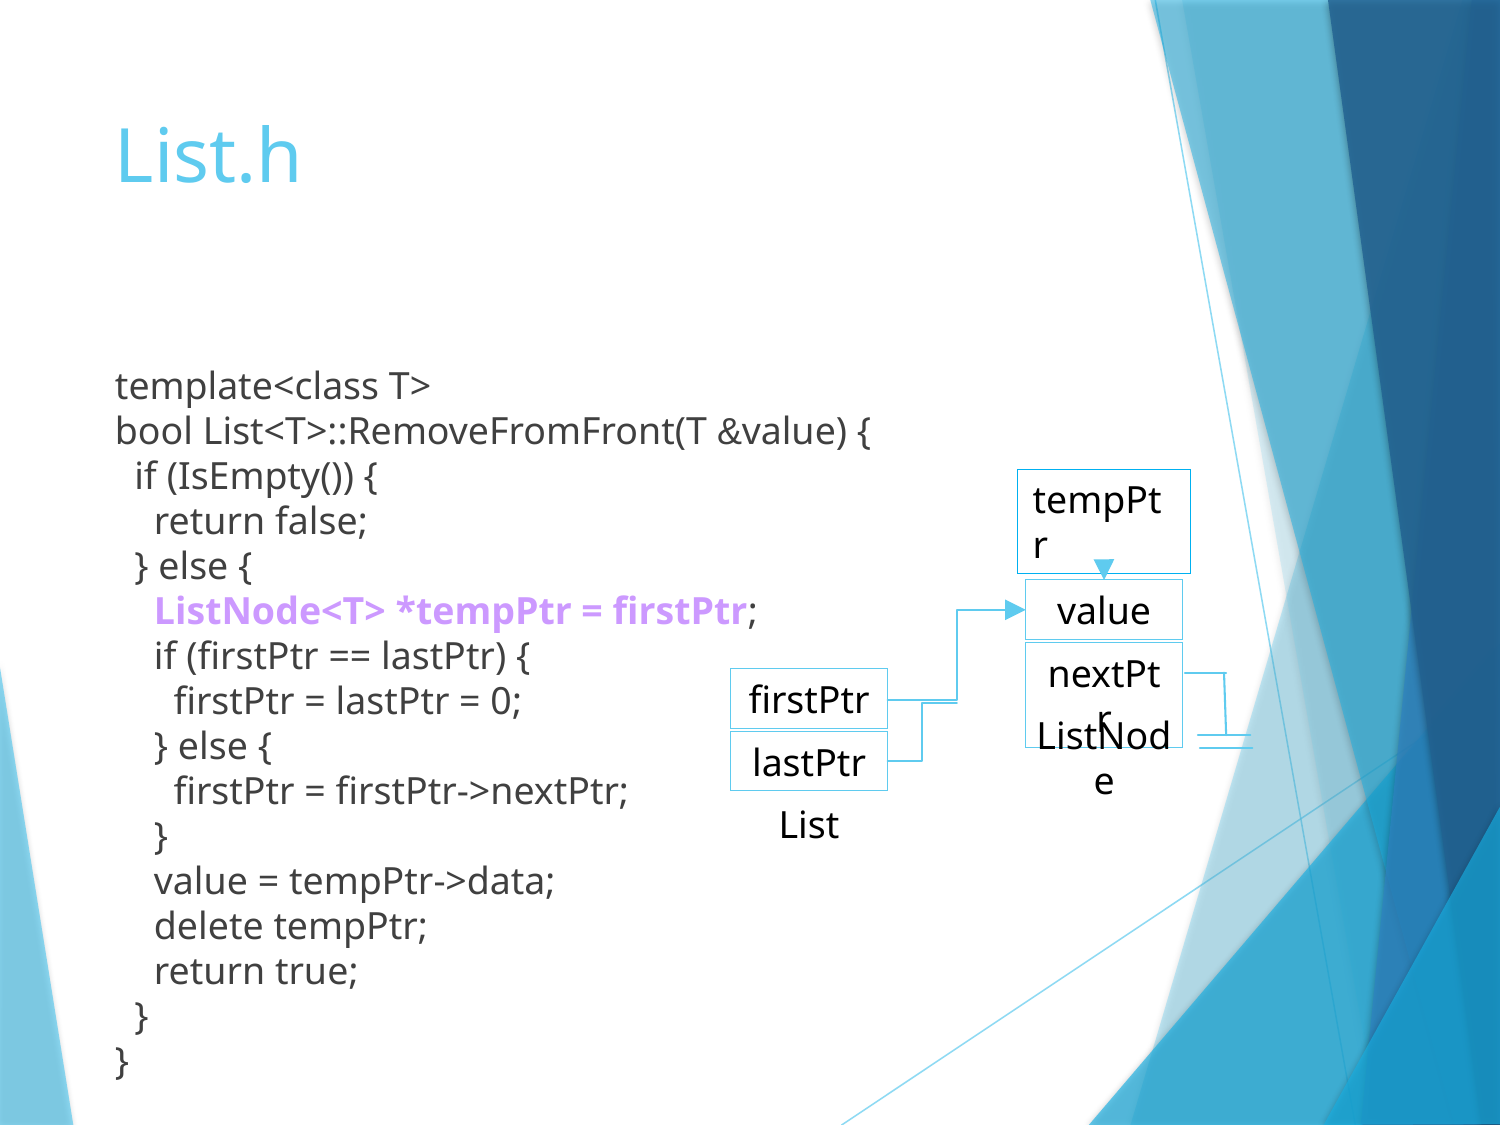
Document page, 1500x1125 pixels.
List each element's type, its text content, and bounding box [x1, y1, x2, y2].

list template<class T> bool List<T>::RemoveFromFront(T &value) { if (IsEmpty()) { return false; } else { ListNode<T> *tempPtr = firstPtr; if (firstPtr == lastPtr) { firstPtr = lastPtr = 0; } else { firstPtr = firstPtr->nextPtr; } value = tempPtr->data; delete tempPtr; return true; } } [99, 354, 1142, 992]
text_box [887, 610, 1027, 701]
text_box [887, 702, 958, 762]
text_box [1017, 468, 1191, 581]
title List.h [99, 99, 1142, 317]
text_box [717, 668, 902, 855]
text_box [1012, 579, 1253, 766]
